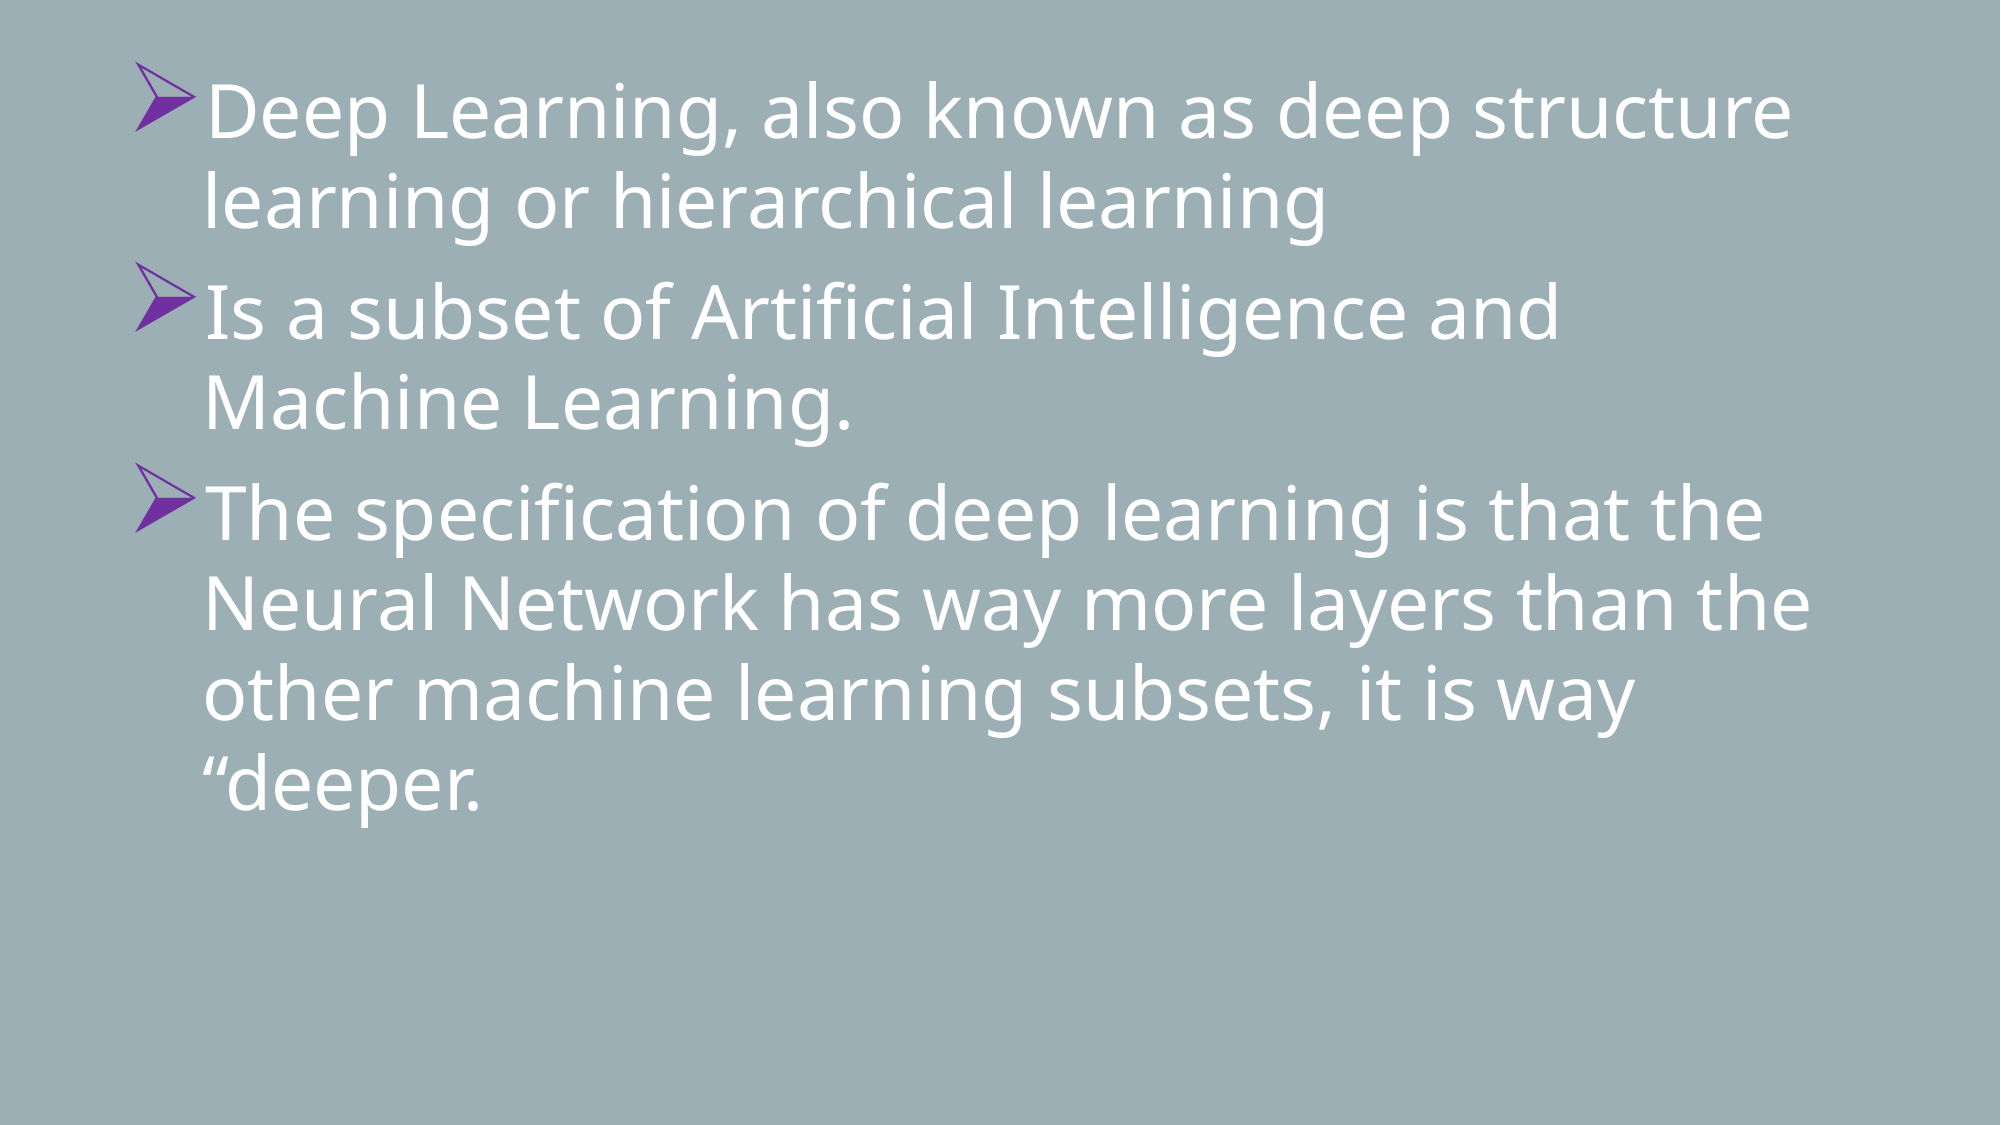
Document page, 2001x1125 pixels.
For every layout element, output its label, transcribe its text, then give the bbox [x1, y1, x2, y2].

subtitle Deep Learning, also known as deep structure learning or hierarchical learning Is a subset of Artificial Intelligence and Machine Learning. The specification of deep learning is that the Neural Network has way more layers than the other machine learning subsets, it is way “deeper. [112, 56, 1838, 1035]
